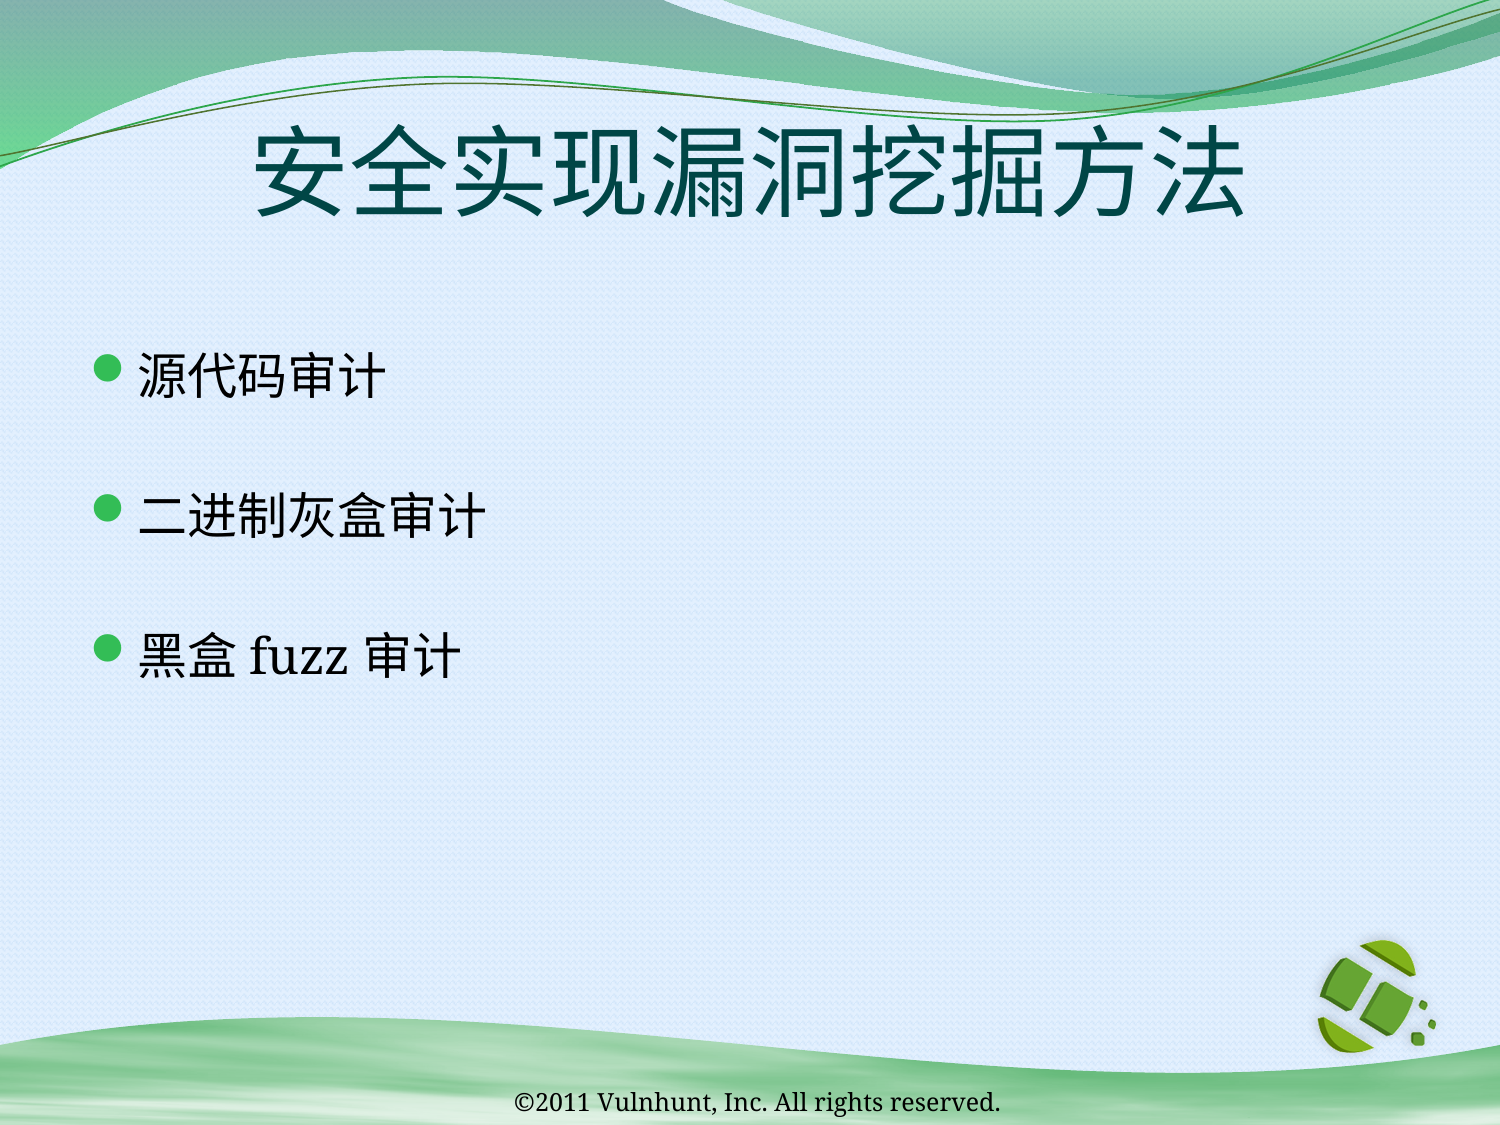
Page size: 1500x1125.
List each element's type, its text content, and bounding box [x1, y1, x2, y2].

list 源代码审计 二进制灰盒审计 黑盒fuzz审计 [75, 267, 1425, 1012]
title 安全实现漏洞挖掘方法 [75, 101, 1425, 230]
picture [1317, 940, 1436, 1053]
